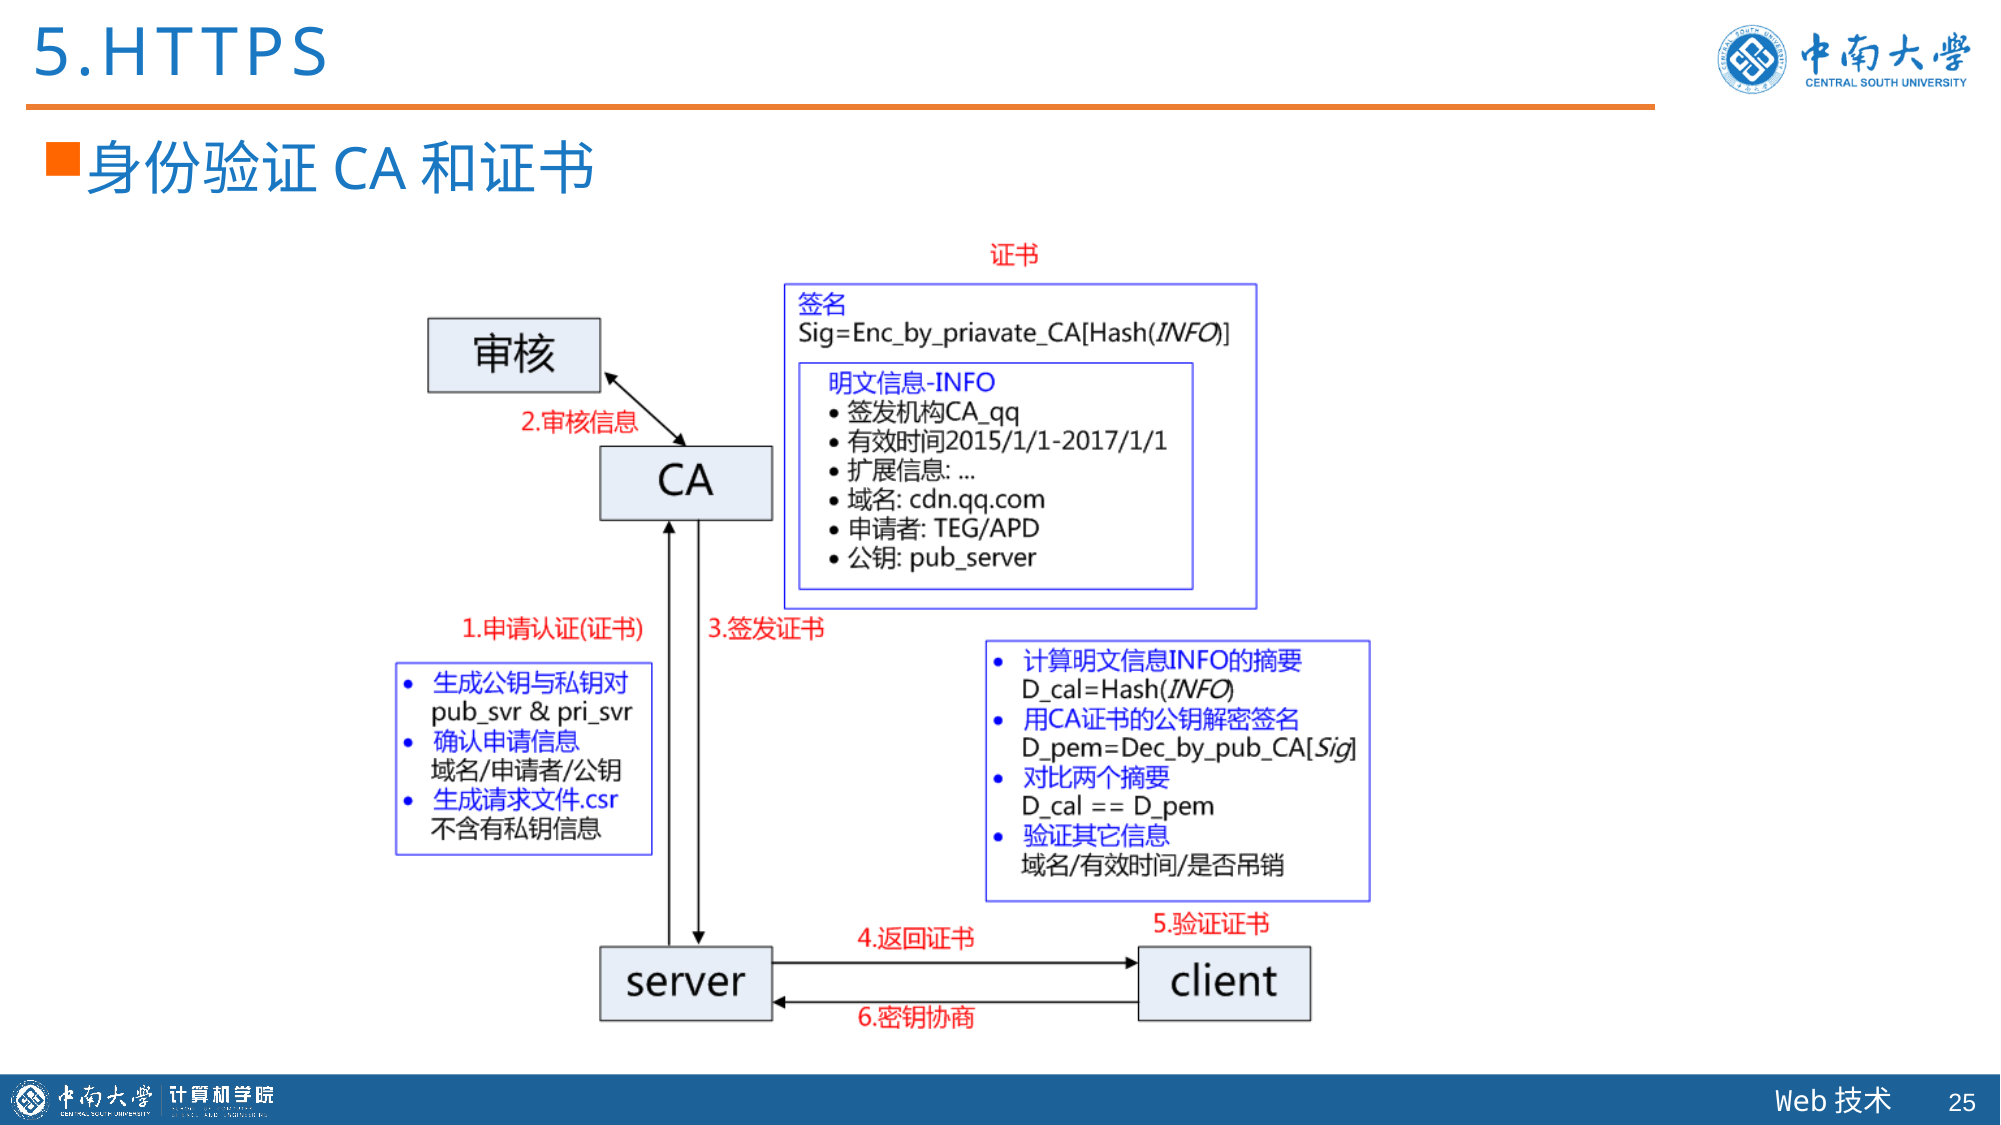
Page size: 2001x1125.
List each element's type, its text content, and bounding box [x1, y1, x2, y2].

slide_number 24 [1916, 1079, 1992, 1124]
picture [1708, 19, 1982, 99]
list 5.HTTPS [17, 10, 1615, 83]
picture [382, 231, 1410, 1042]
picture [0, 1080, 299, 1120]
list 身份验证CA和证书 [26, 123, 1982, 361]
